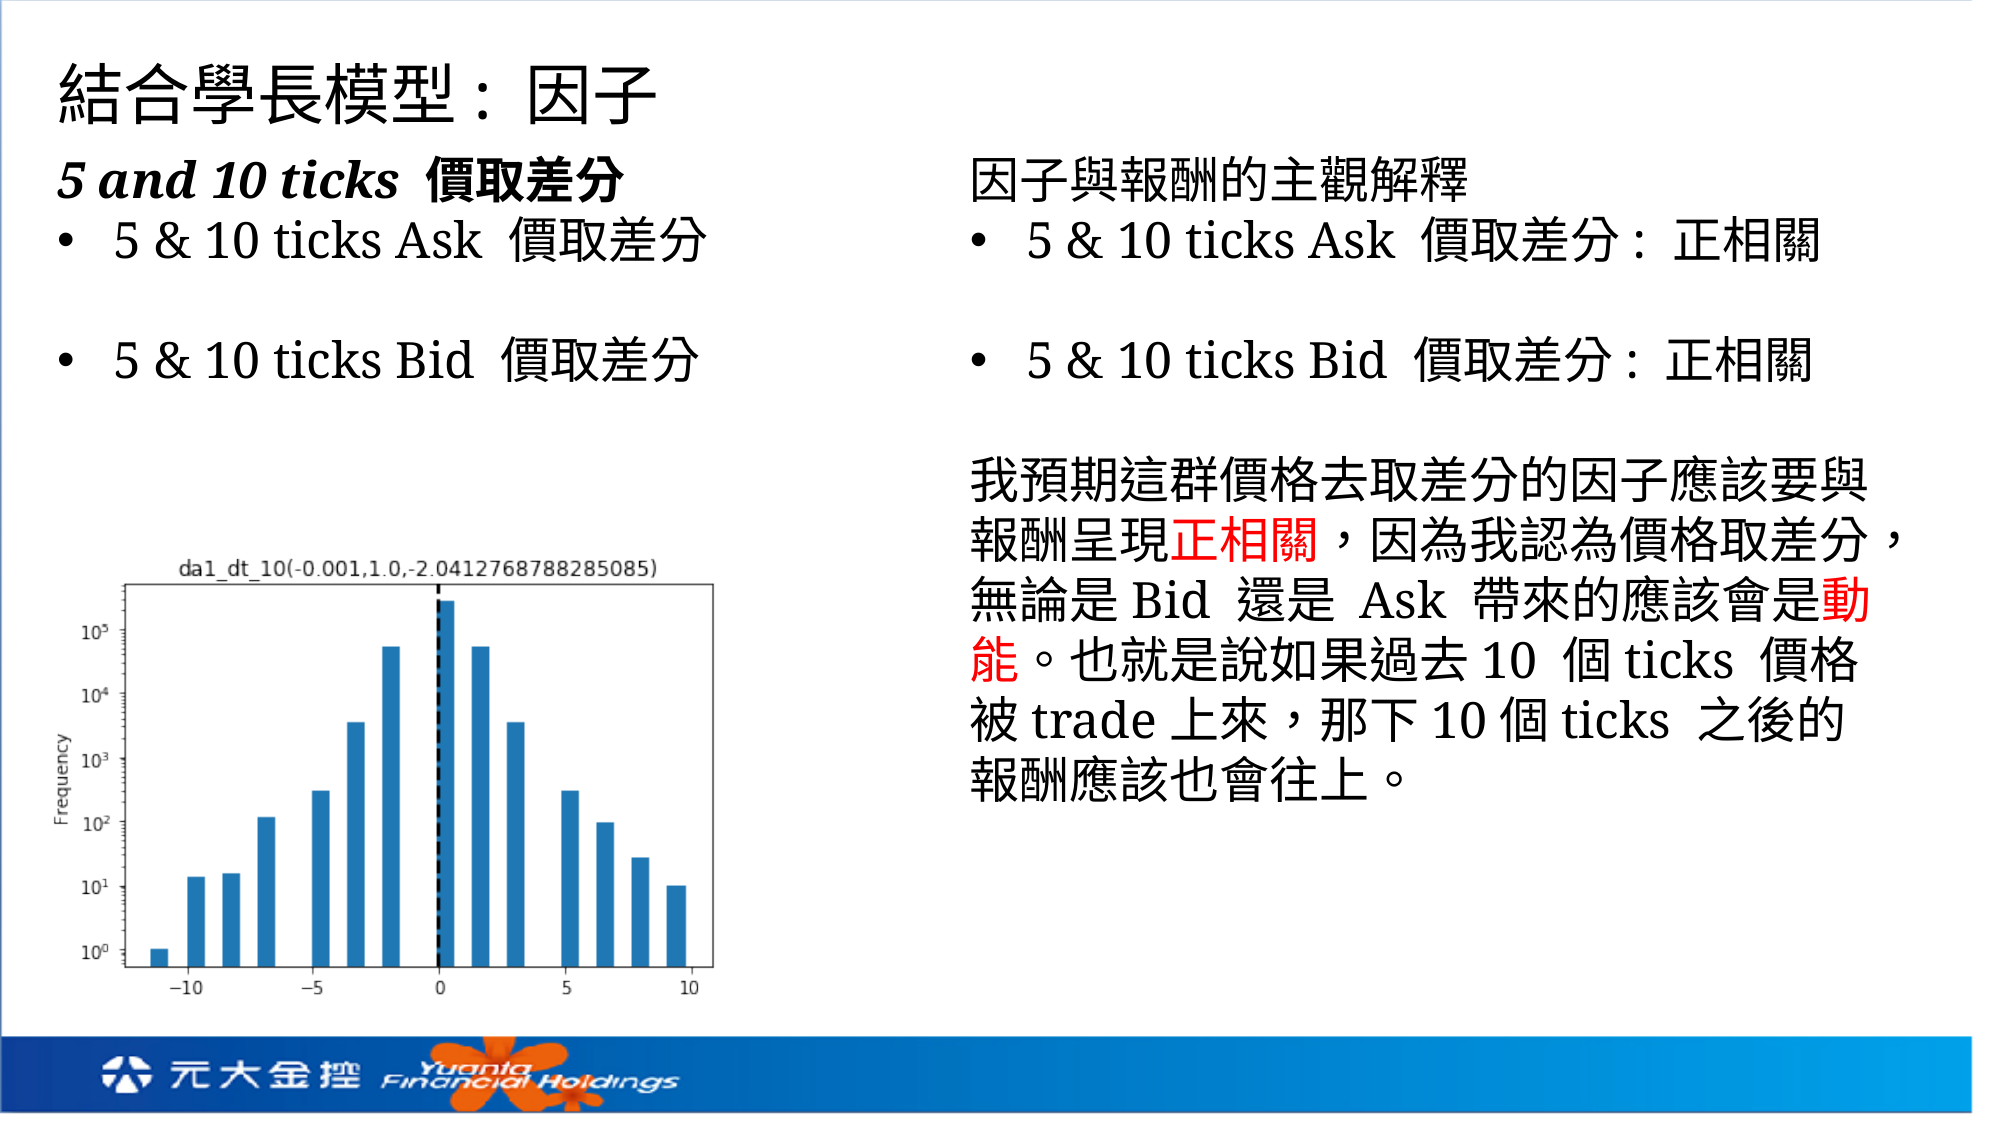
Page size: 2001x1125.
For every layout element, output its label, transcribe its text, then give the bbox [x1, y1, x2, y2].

text_box 5 and 10 ticks 價取差分 5 & 10 ticks Ask 價取差分 5 & 10 ticks Bid 價取差分 [42, 141, 955, 397]
text_box 因子與報酬的主觀解釋 5 & 10 ticks Ask 價取差分: 正相關 5 & 10 ticks Bid 價取差分: 正相關 我預期這群價格去取差分的因子應該要與報酬呈現正相關，因為我認為價格取差分，無論是Bid 還是 Ask 帶來的應該會是動能。也就是說如果過去10 個ticks 價格被trade上來，那下10個ticks 之後的報酬應該也會往上。 [955, 141, 1902, 877]
text_box 結合學長模型: 因子 [42, 45, 956, 141]
picture [0, 0, 2001, 1125]
